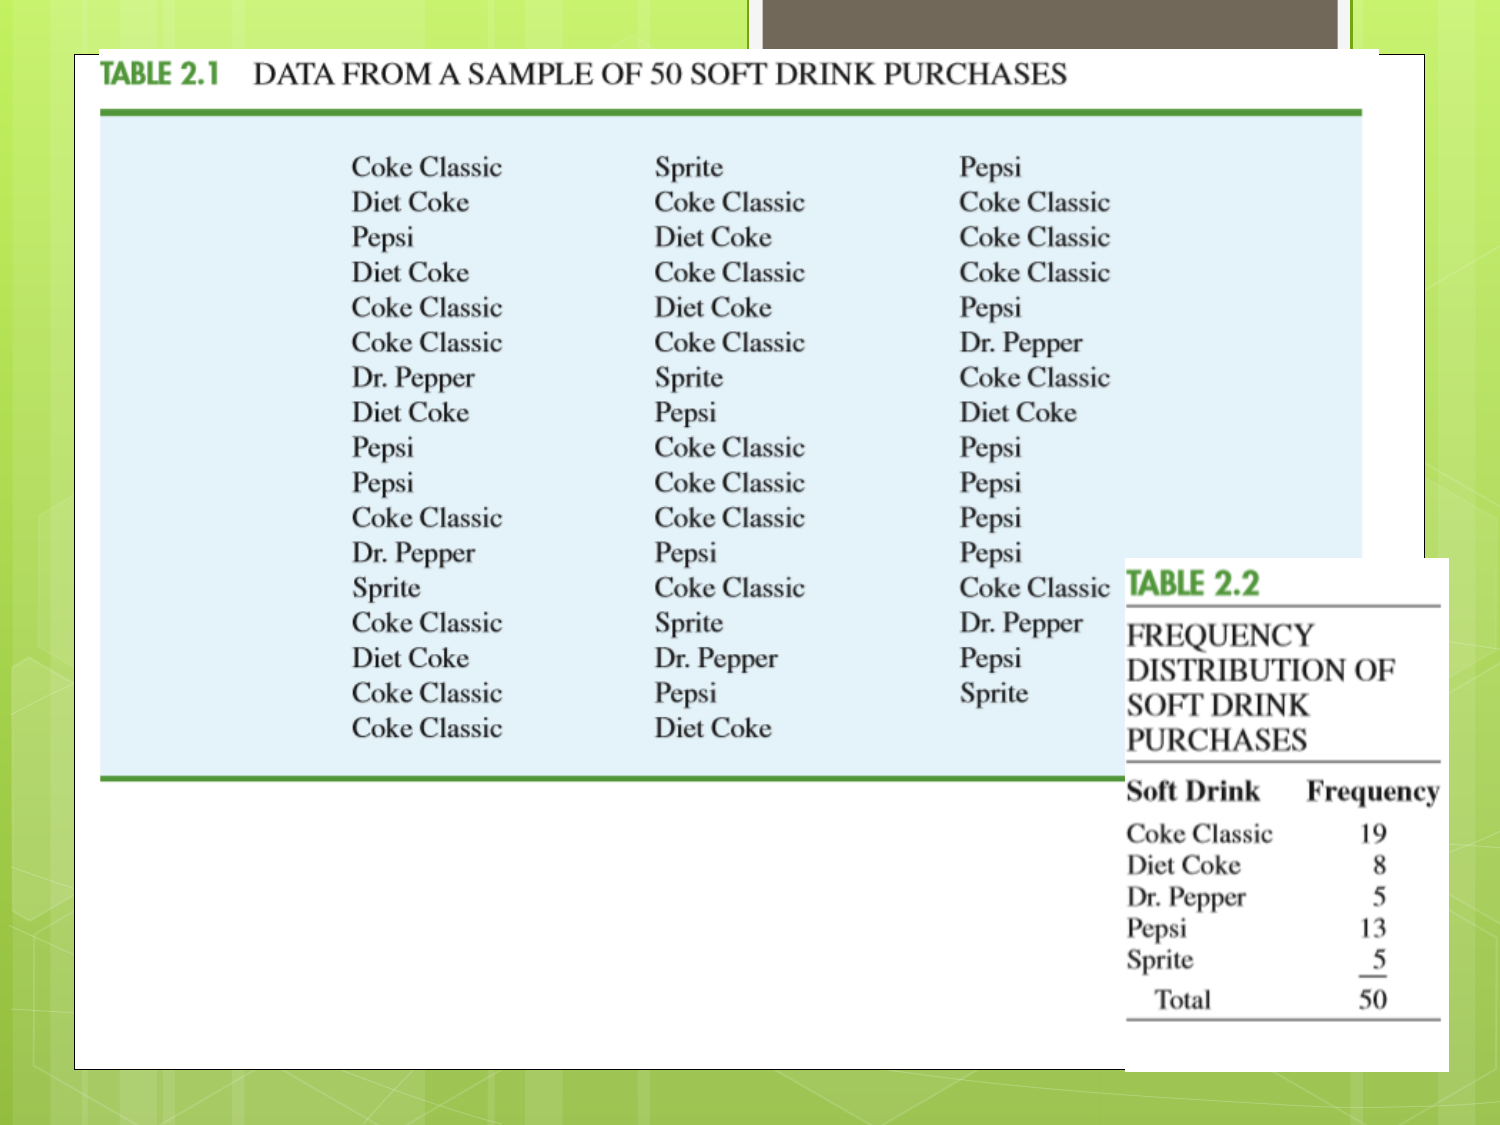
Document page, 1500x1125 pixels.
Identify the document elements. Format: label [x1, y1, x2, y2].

picture [1124, 558, 1449, 1072]
list [99, 49, 1379, 793]
